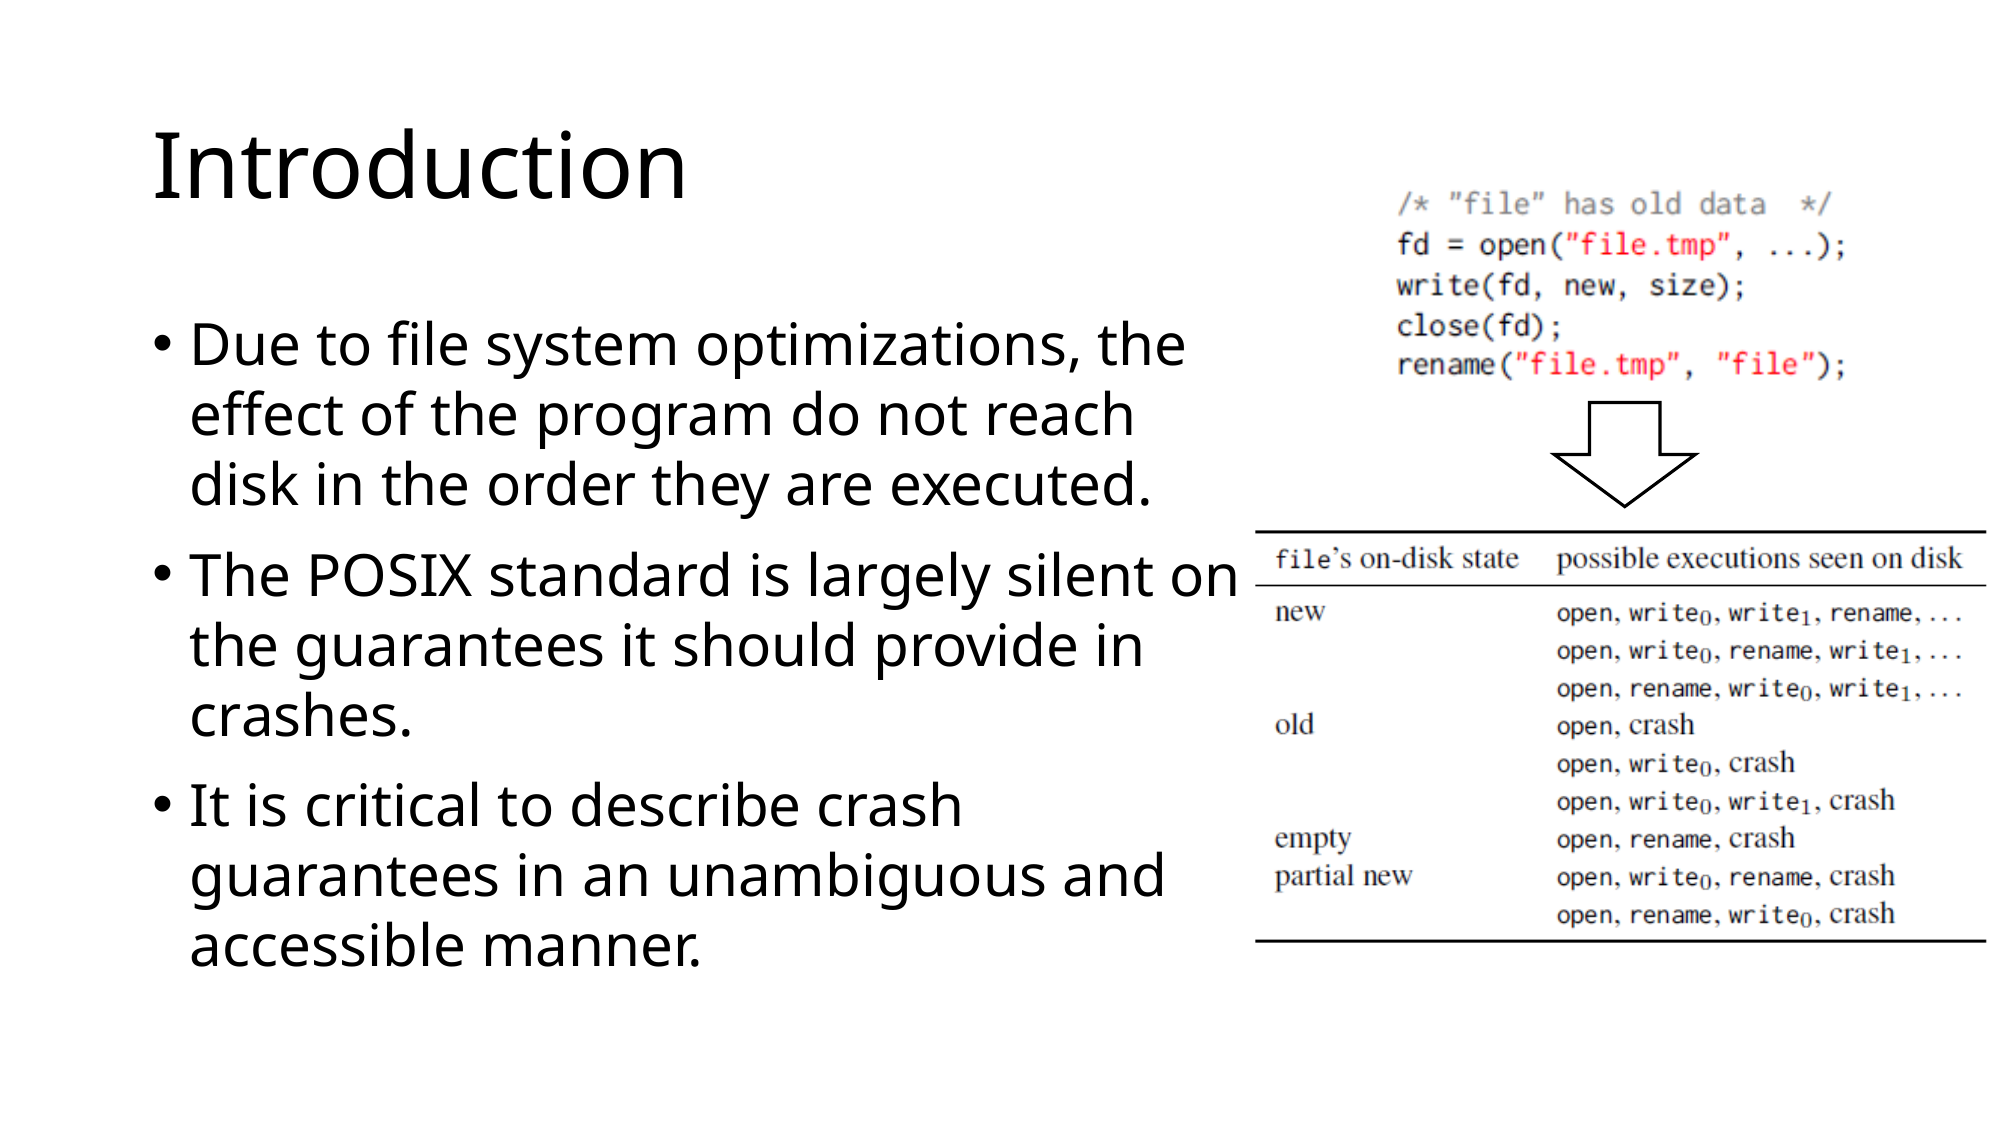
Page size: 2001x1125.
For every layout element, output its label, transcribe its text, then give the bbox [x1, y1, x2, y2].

title Introduction [137, 59, 1863, 278]
picture [1251, 514, 2000, 949]
list Due to file system optimizations, the effect of the program do not reach disk in the order they are executed. The POSIX standard is largely silent on the guarantees it should provide in crashes. It is critical to describe crash guarantees in an unambiguous and accessible manner. [137, 299, 1262, 1014]
text_box [1551, 401, 1699, 508]
picture [1387, 180, 1863, 395]
